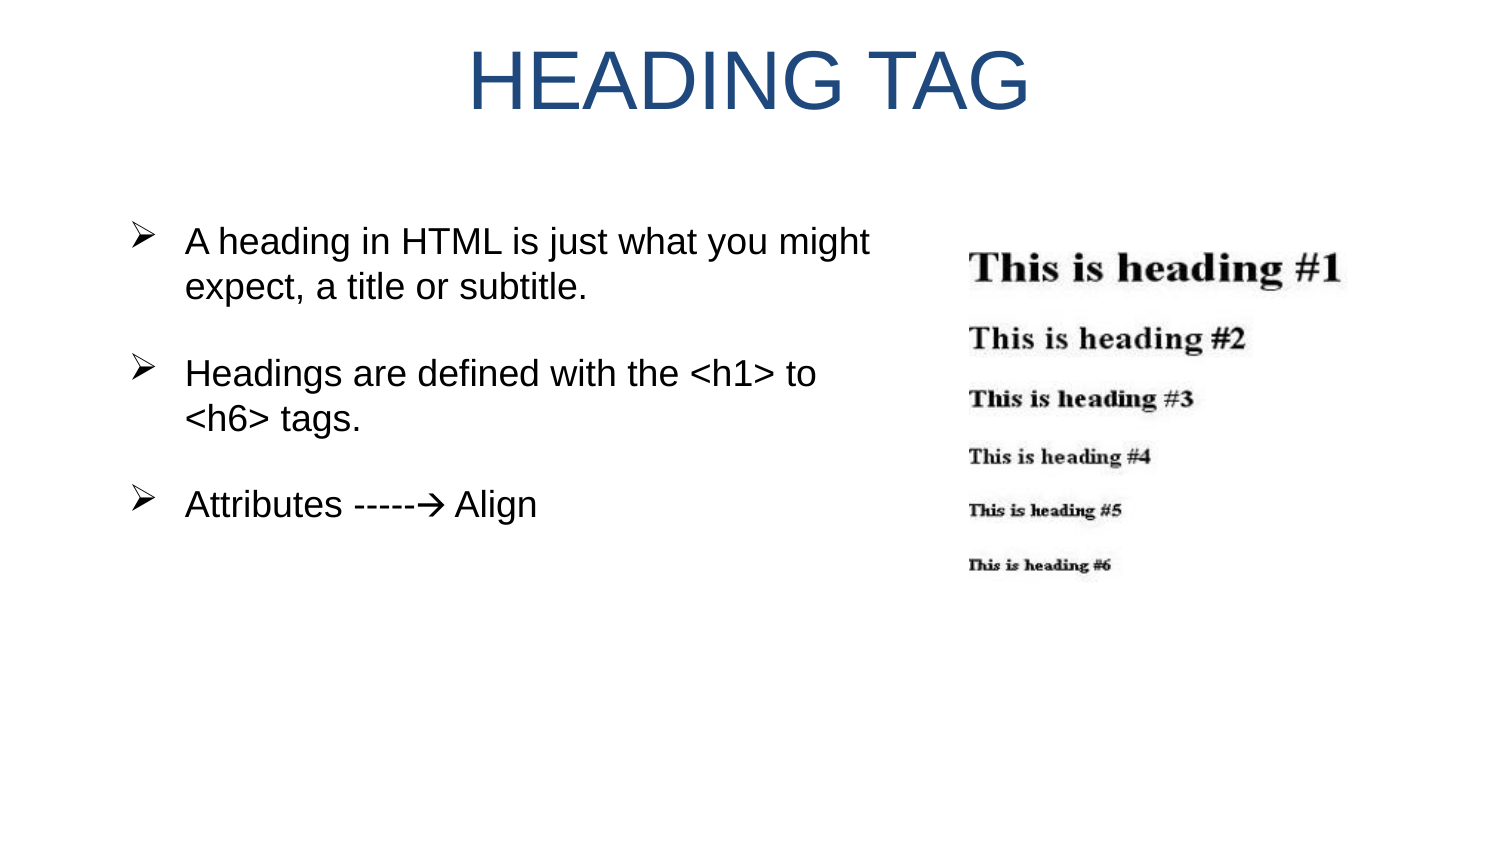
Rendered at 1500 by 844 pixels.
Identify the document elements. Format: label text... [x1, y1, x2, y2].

text_box A heading in HTML is just what you might expect, a title or subtitle. Headings are defined with the <h1> to <h6> tags. Attributes -----🡪 Align [113, 209, 919, 635]
picture [969, 251, 1364, 593]
title HEADING TAG [75, 19, 1425, 160]
